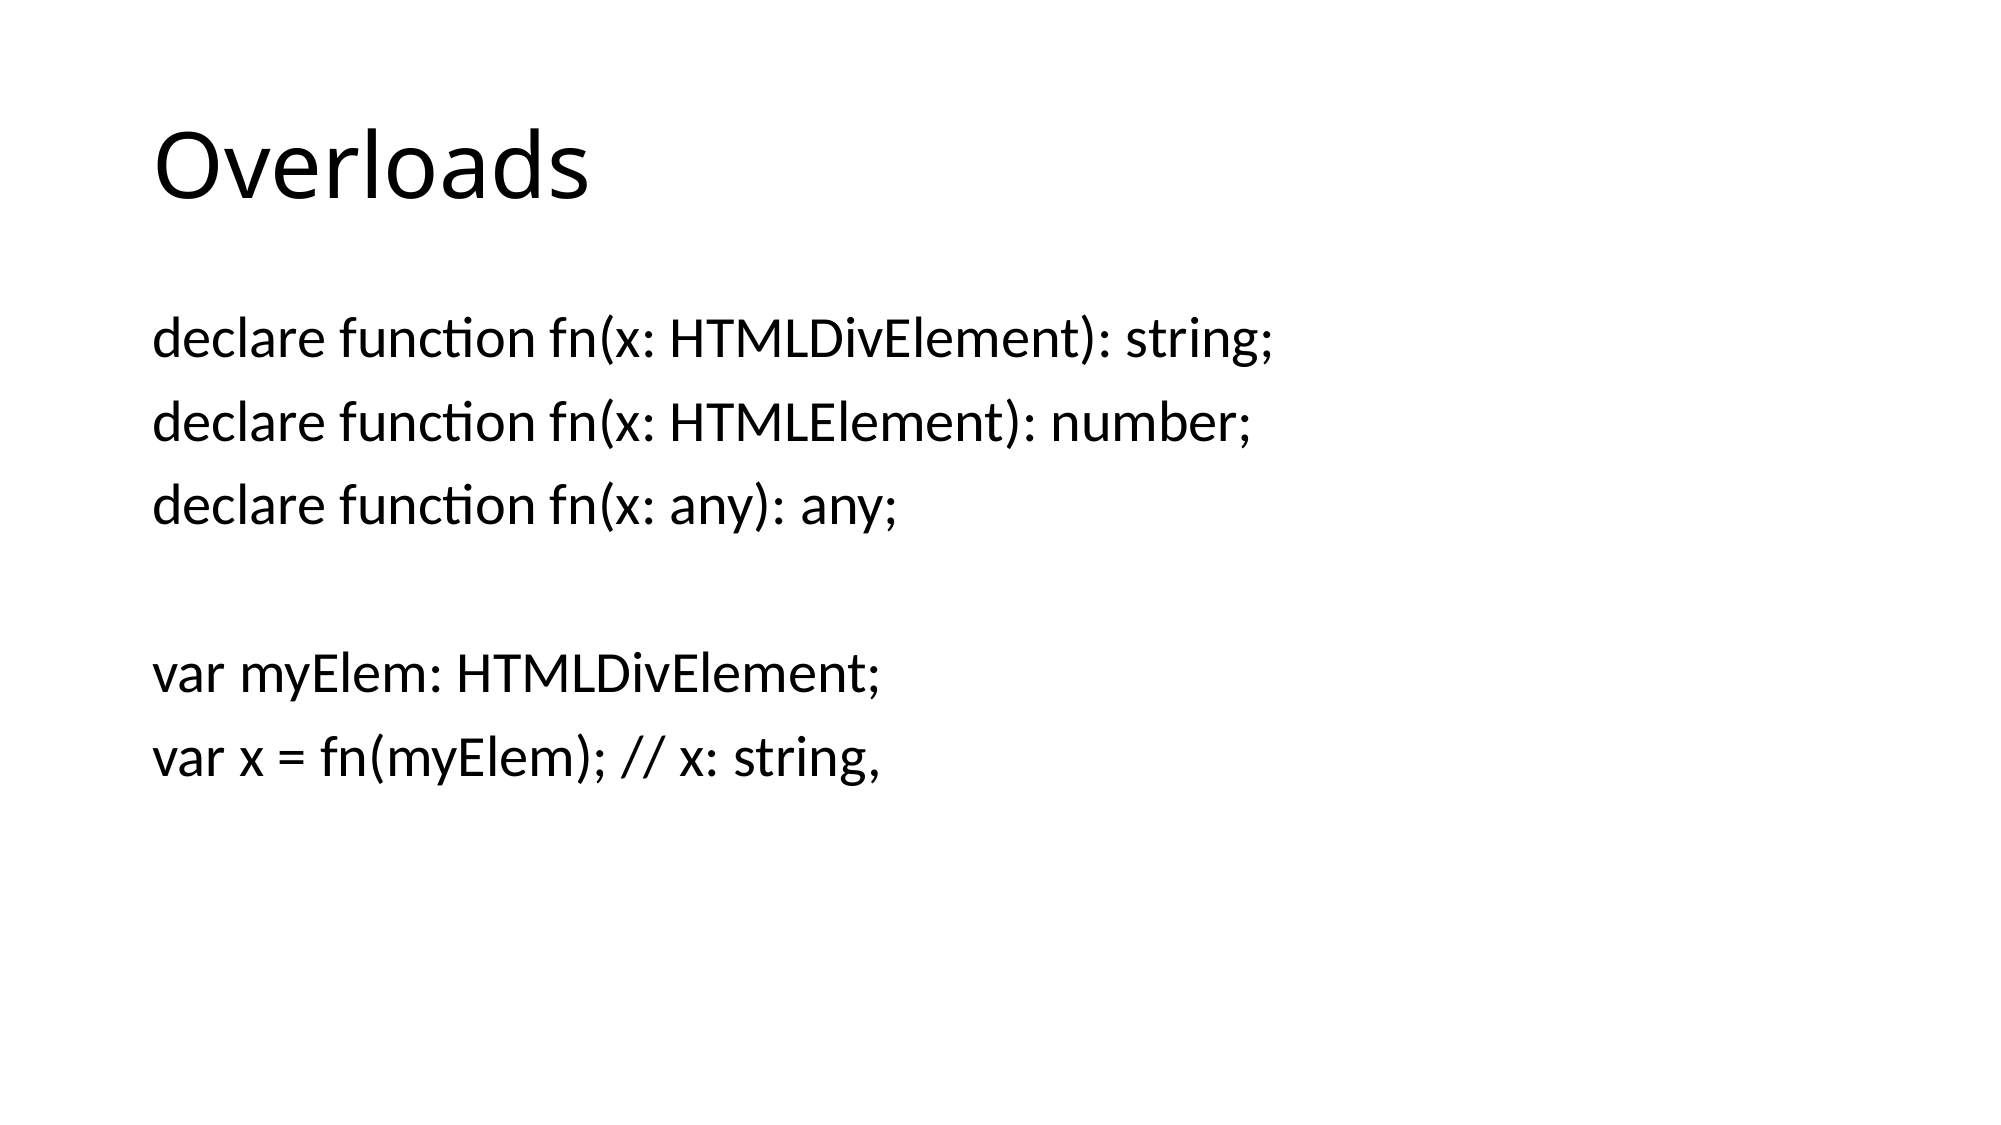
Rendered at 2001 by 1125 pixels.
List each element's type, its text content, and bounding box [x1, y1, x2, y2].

title Overloads [137, 59, 1863, 278]
list declare function fn(x: HTMLDivElement): string; declare function fn(x: HTMLElement): number; declare function fn(x: any): any; var myElem: HTMLDivElement; var x = fn(myElem); // x: string, [137, 299, 1863, 1014]
